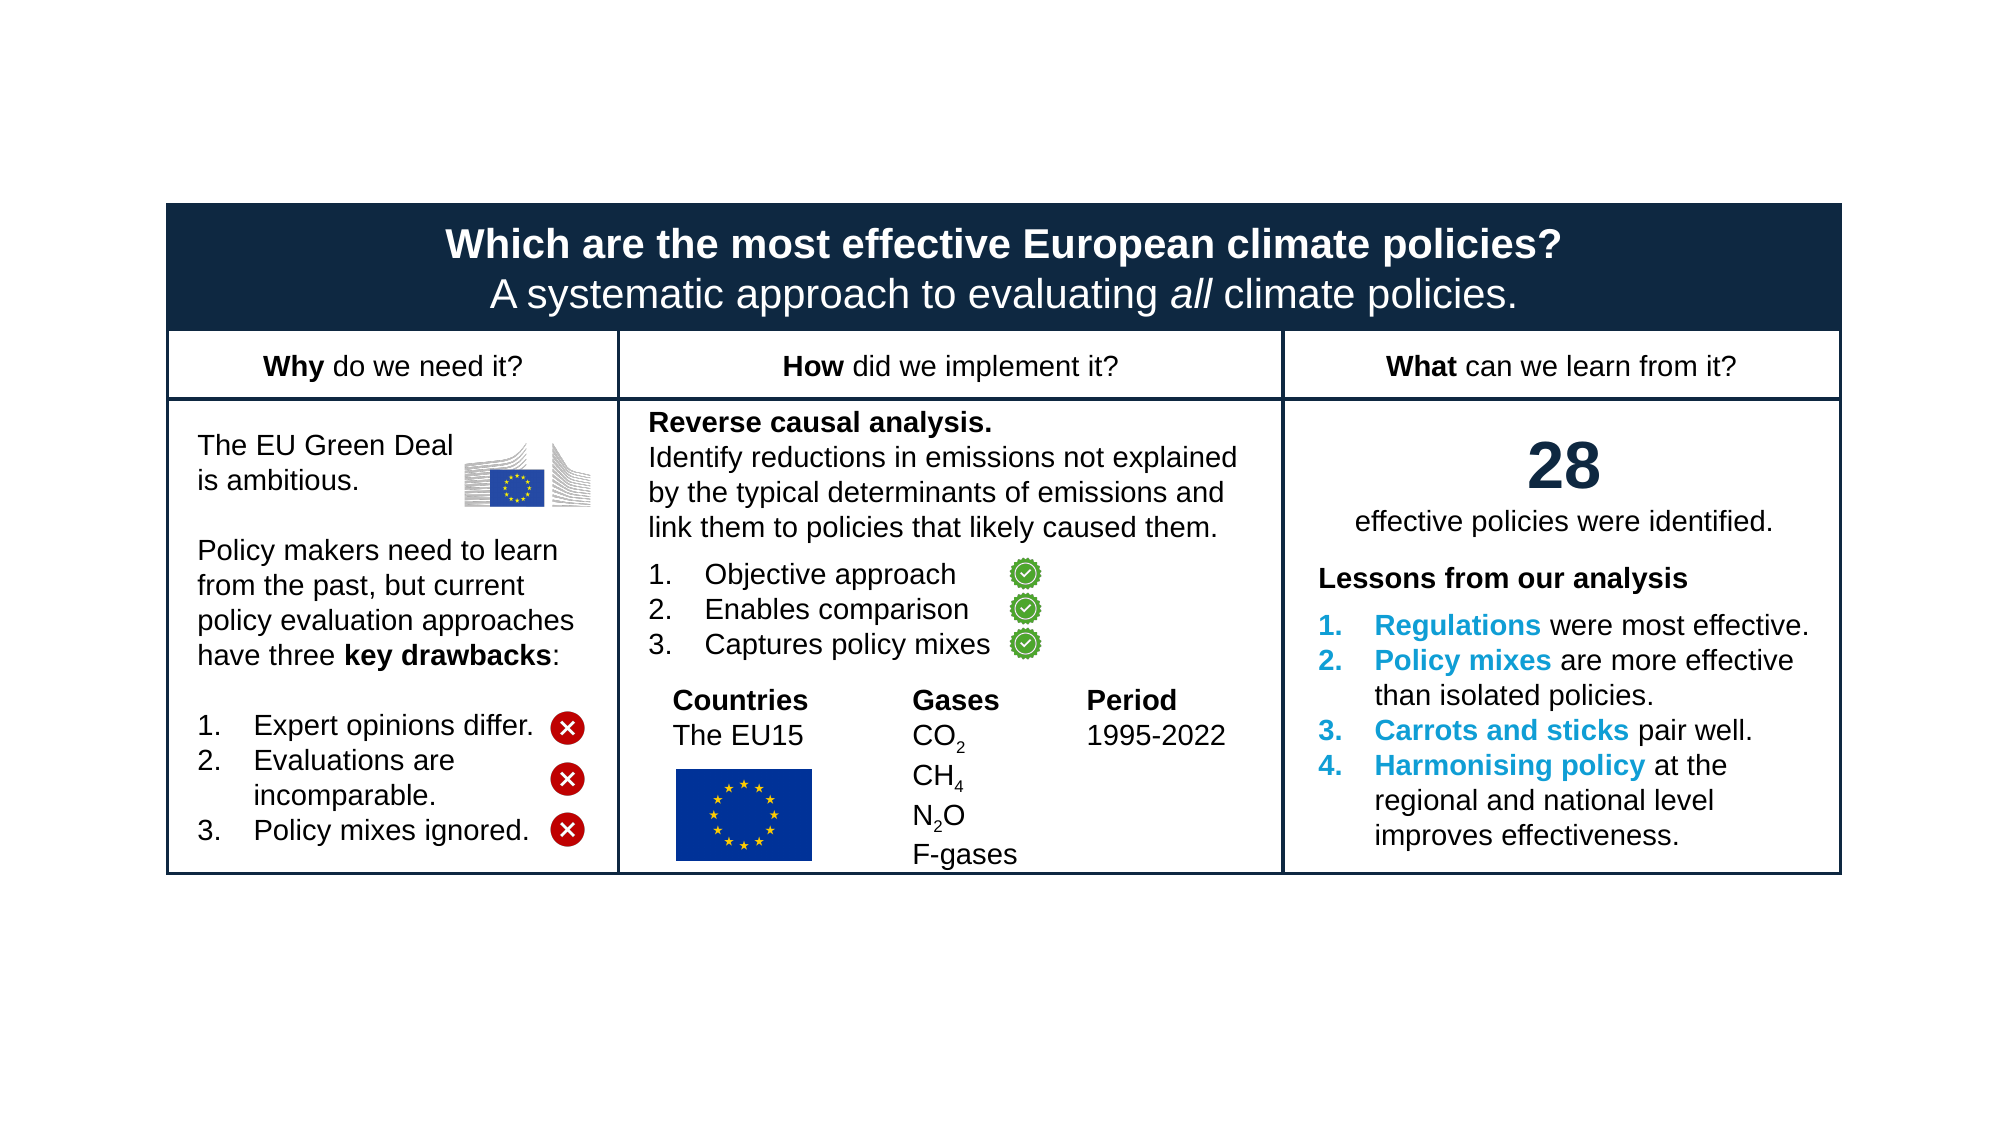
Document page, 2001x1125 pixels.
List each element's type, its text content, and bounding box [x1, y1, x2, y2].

text_box What can we learn from it? [1281, 328, 1842, 398]
text_box Reverse causal analysis. Identify reductions in emissions not explained by the typical determinants of emissions and link them to policies that likely caused them. Objective approach Enables comparison Captures policy mixes [617, 398, 1281, 875]
text_box The EU Green Deal is ambitious. Policy makers need to learn from the past, but current policy evaluation approaches have three key drawbacks: Expert opinions differ. Evaluations are incomparable. Policy mixes ignored. [166, 398, 617, 875]
text_box 28 effective policies were identified. Lessons from our analysis Regulations were most effective. Policy mixes are more effective than isolated policies. Carrots and sticks pair well. Harmonising policy at the regional and national level improves effectiveness. [1281, 398, 1842, 875]
picture [464, 442, 593, 507]
picture [545, 757, 589, 801]
text_box Which are the most effective European climate policies? A systematic approach to evaluating all climate policies. [166, 203, 1842, 328]
picture [1004, 553, 1046, 665]
text_box Why do we need it? [166, 328, 617, 398]
picture [545, 706, 589, 750]
picture [545, 808, 589, 851]
text_box How did we implement it? [617, 328, 1281, 398]
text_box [656, 673, 1243, 867]
